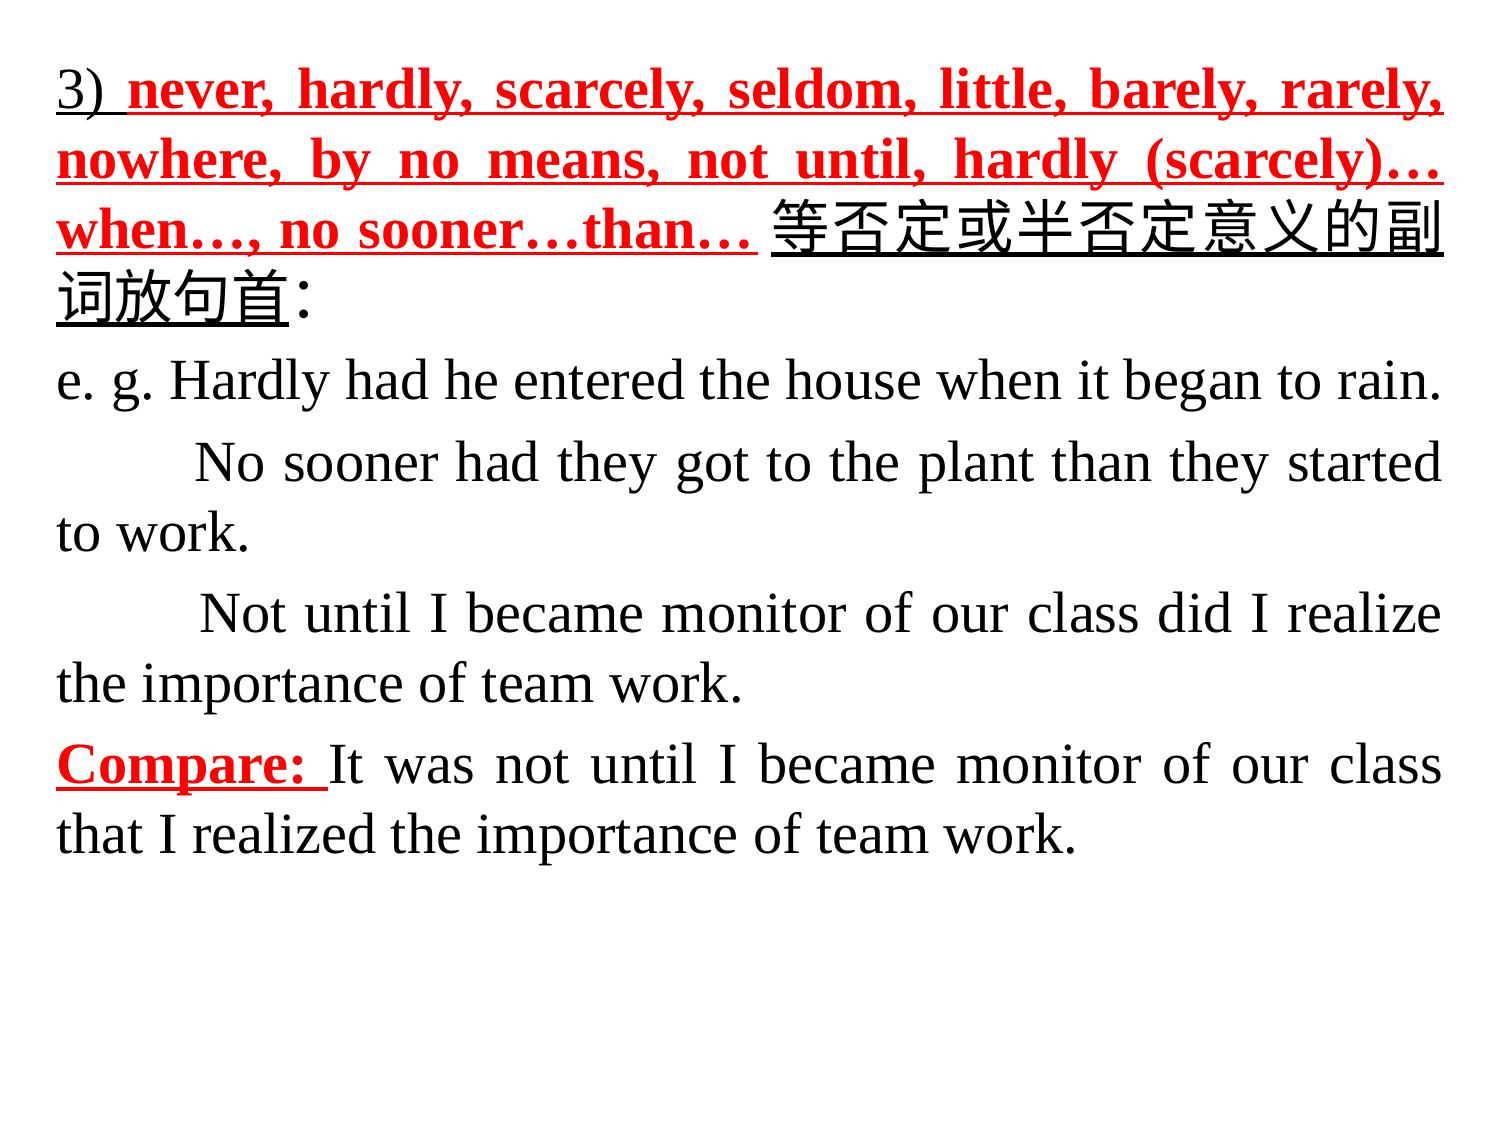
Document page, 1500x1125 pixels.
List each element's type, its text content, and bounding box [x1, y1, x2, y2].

list 3) never, hardly, scarcely, seldom, little, barely, rarely, nowhere, by no means, not until, hardly (scarcely)…when…, no sooner…than…等否定或半否定意义的副词放句首： e. g. Hardly had he entered the house when it began to rain. No sooner had they got to the plant than they started to work. Not until I became monitor of our class did I realize the importance of team work. Compare: It was not until I became monitor of our class that I realized the importance of team work. [41, 42, 1459, 1071]
